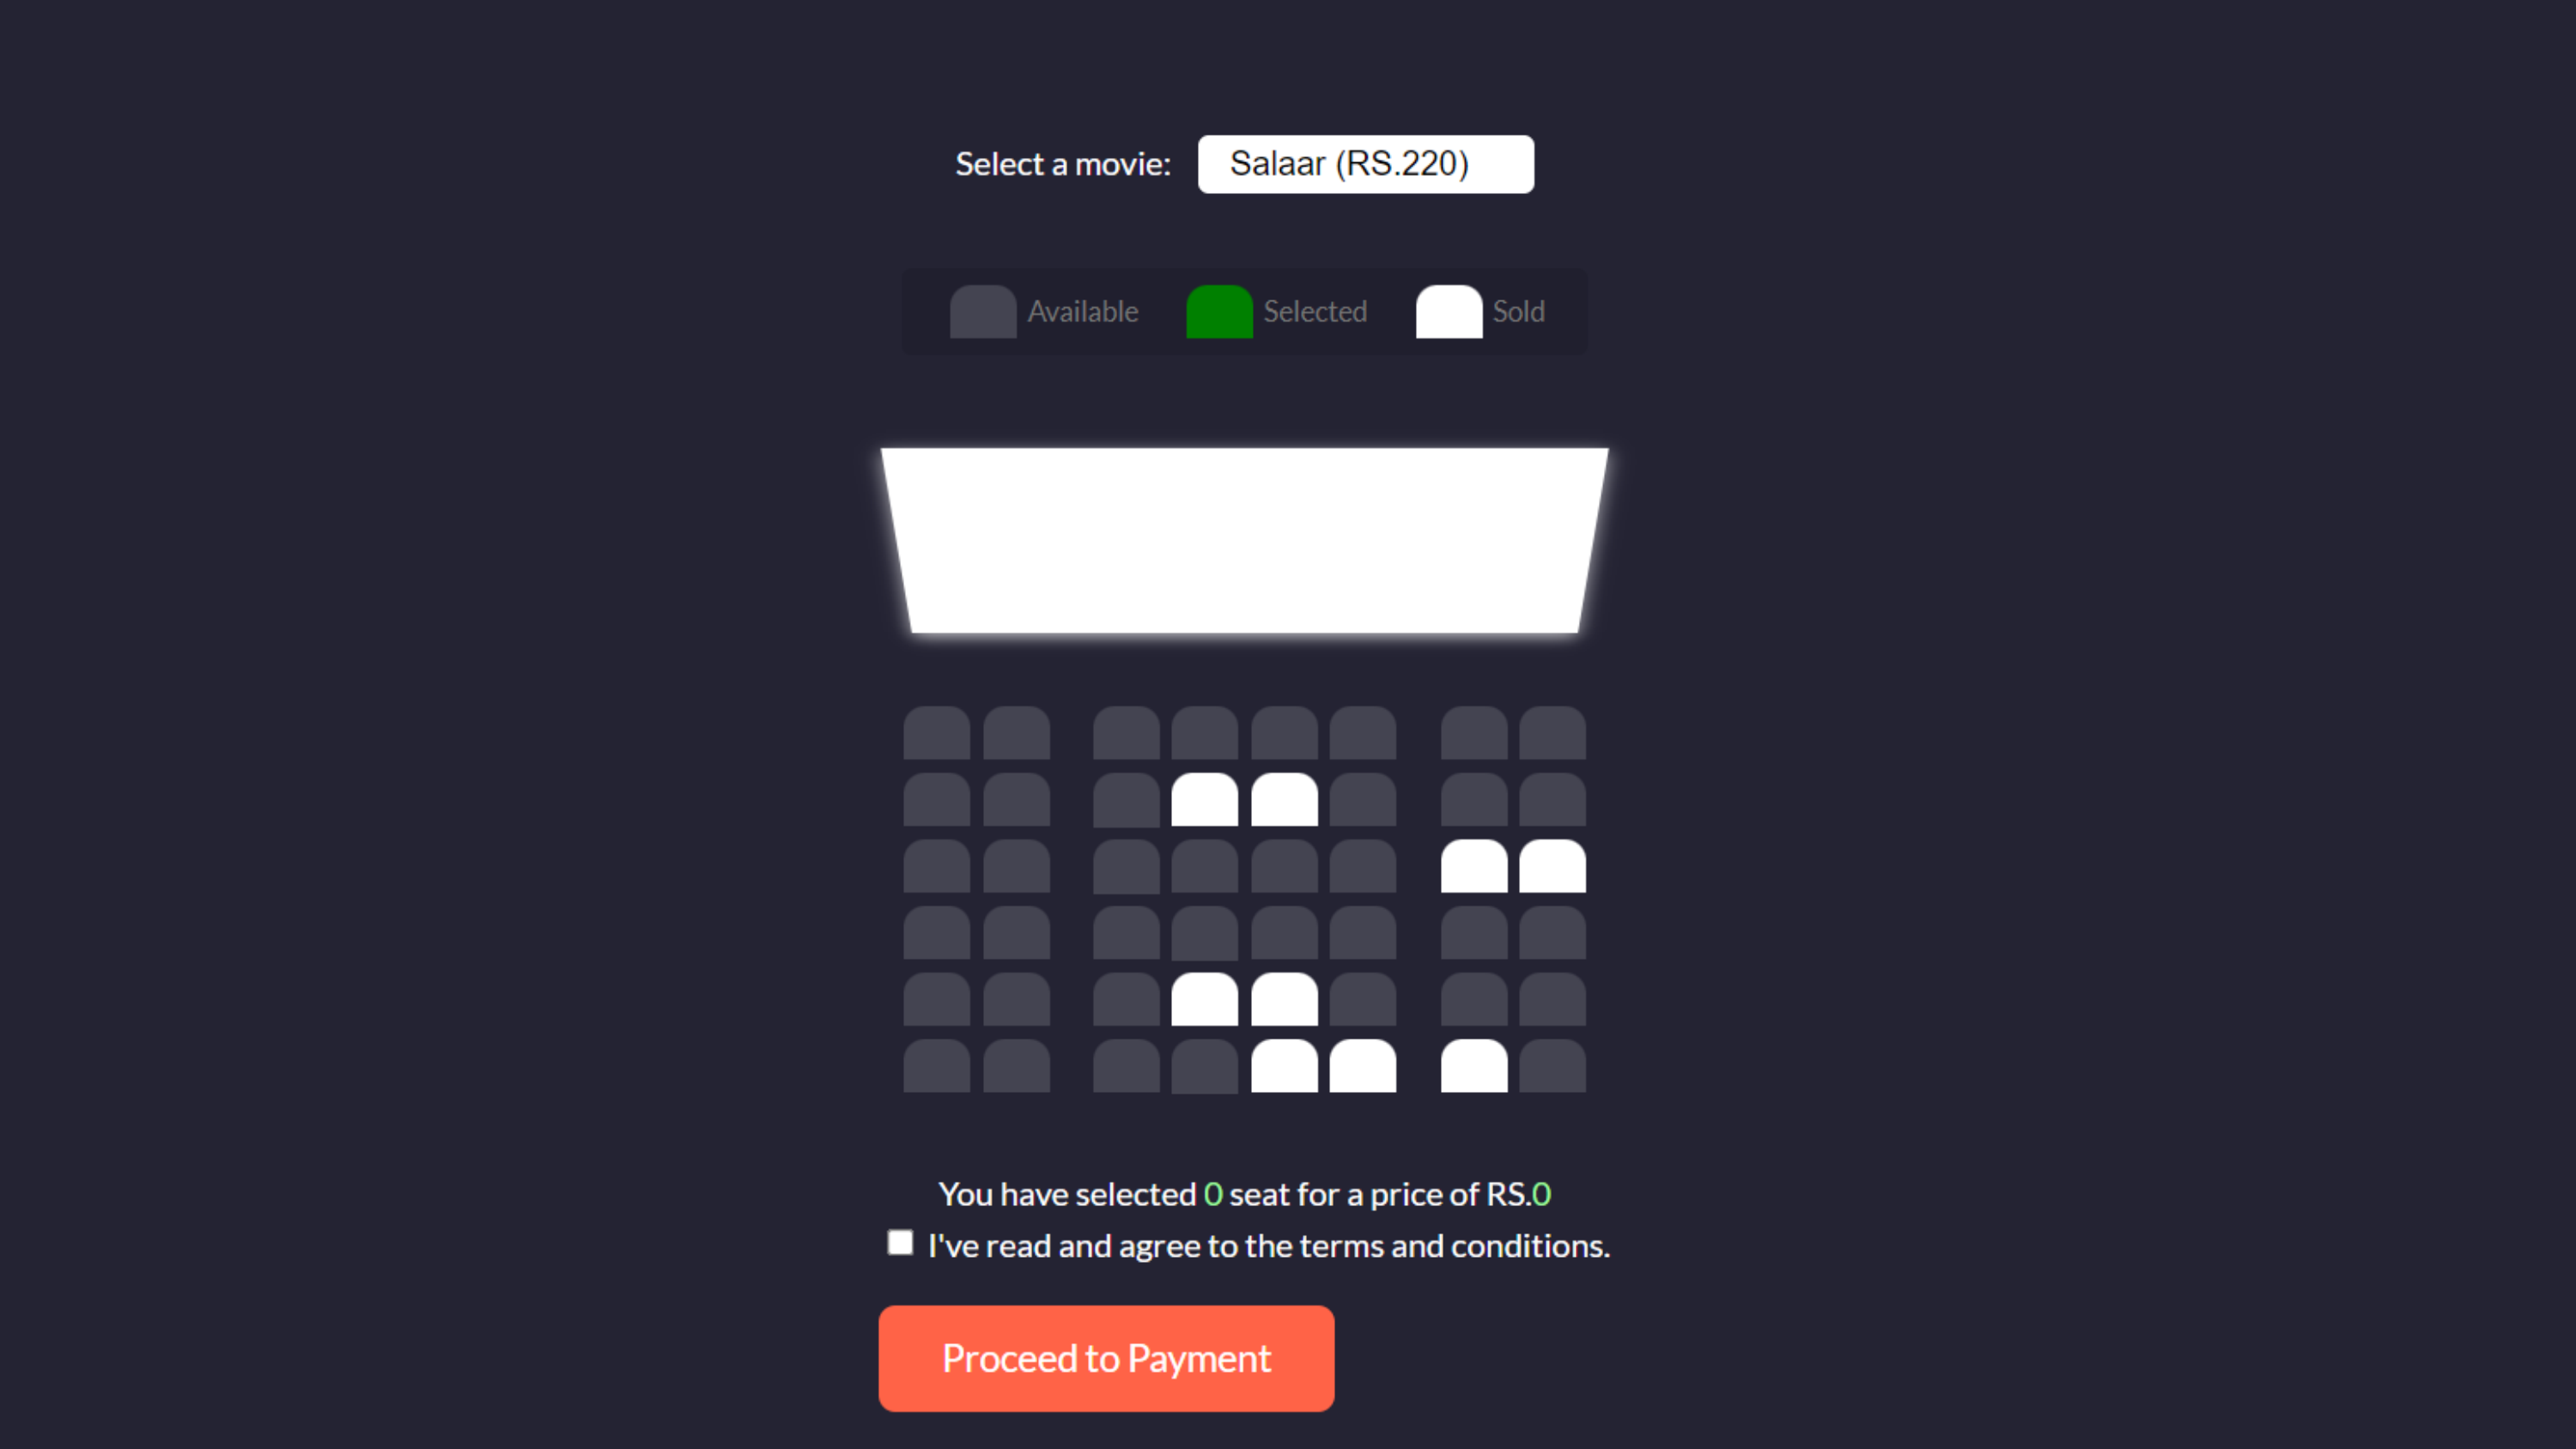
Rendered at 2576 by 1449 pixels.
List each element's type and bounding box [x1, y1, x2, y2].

text_box [0, 0, 2576, 1449]
